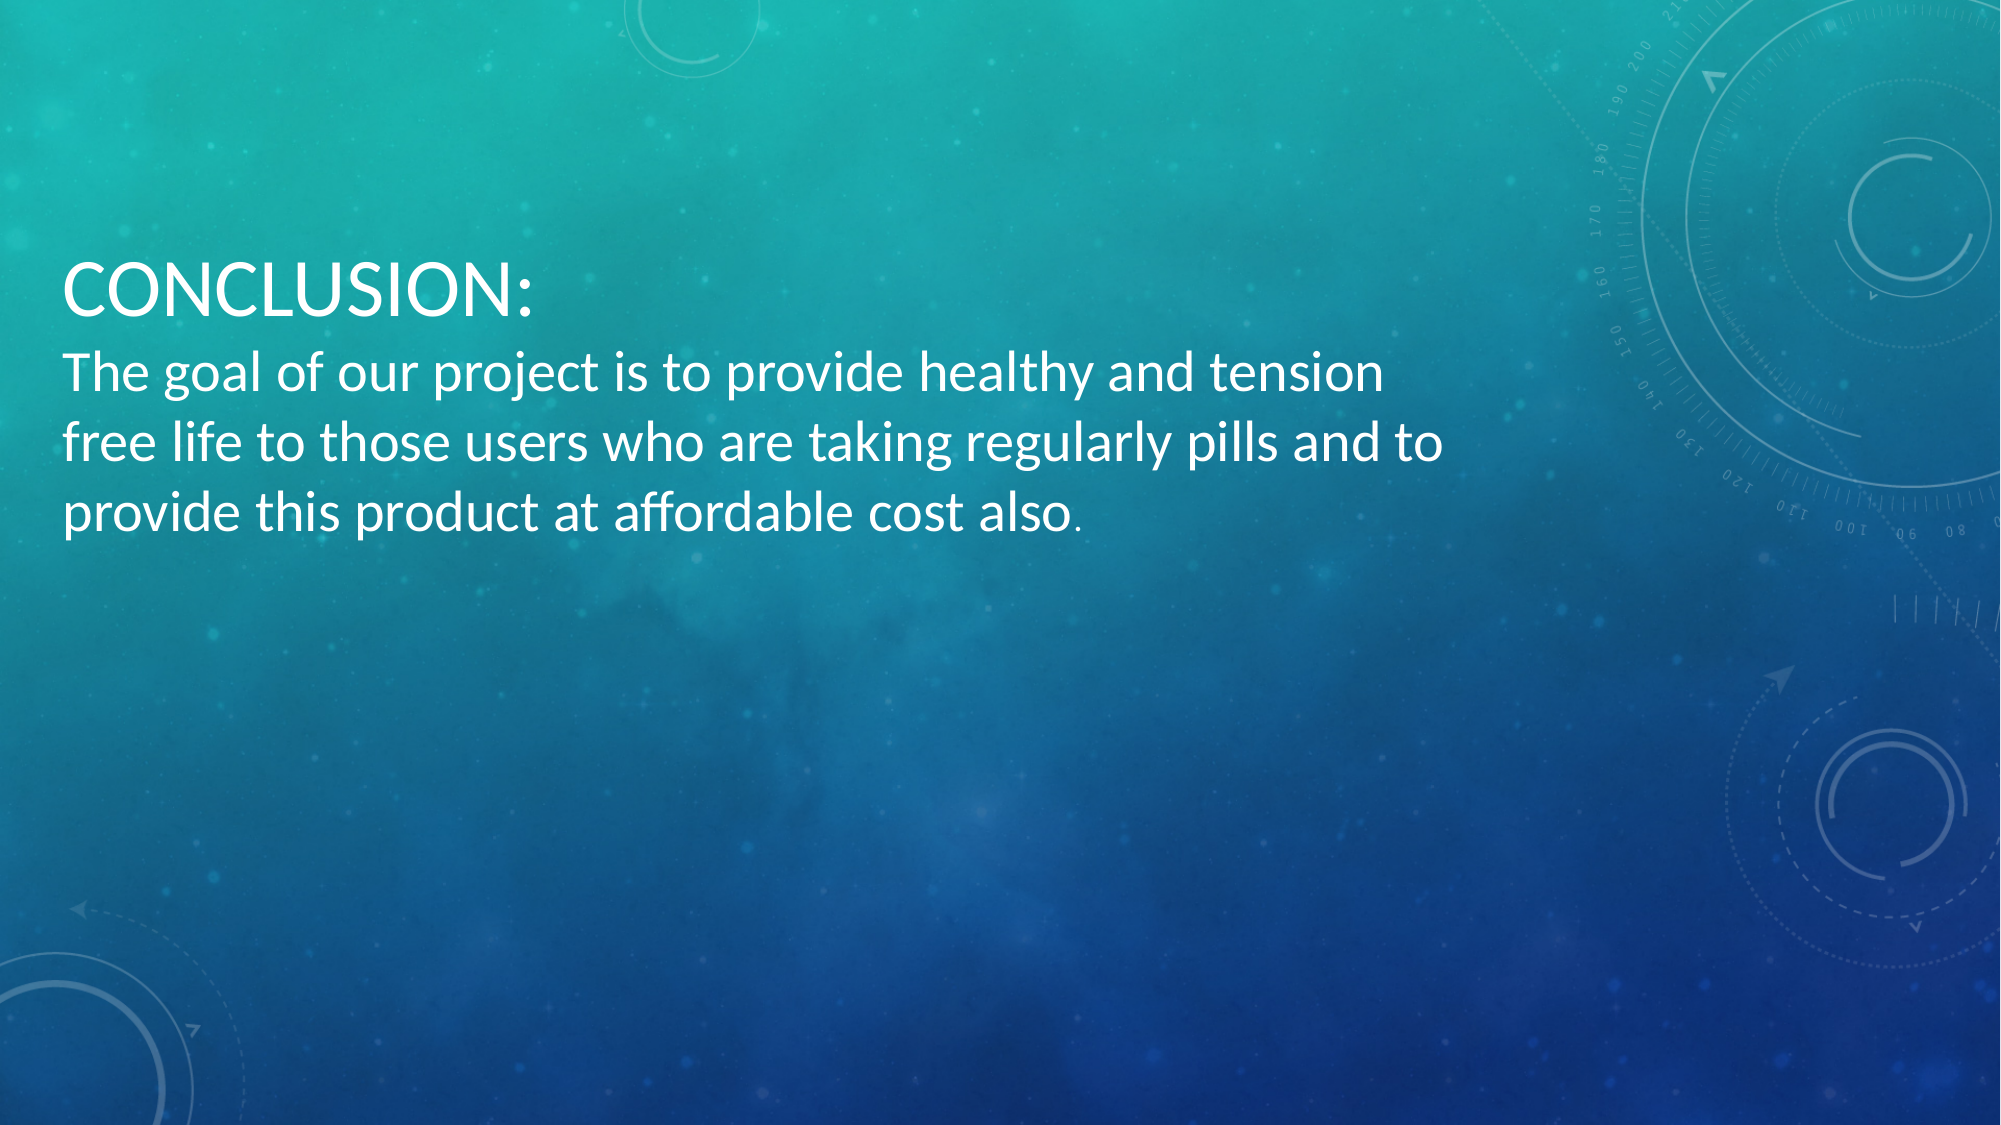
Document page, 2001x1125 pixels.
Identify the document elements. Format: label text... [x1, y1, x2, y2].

picture [0, 0, 2001, 1125]
text_box CONCLUSION: The goal of our project is to provide healthy and tension free life to those users who are taking regularly pills and to provide this product at affordable cost also. [48, 225, 1500, 551]
